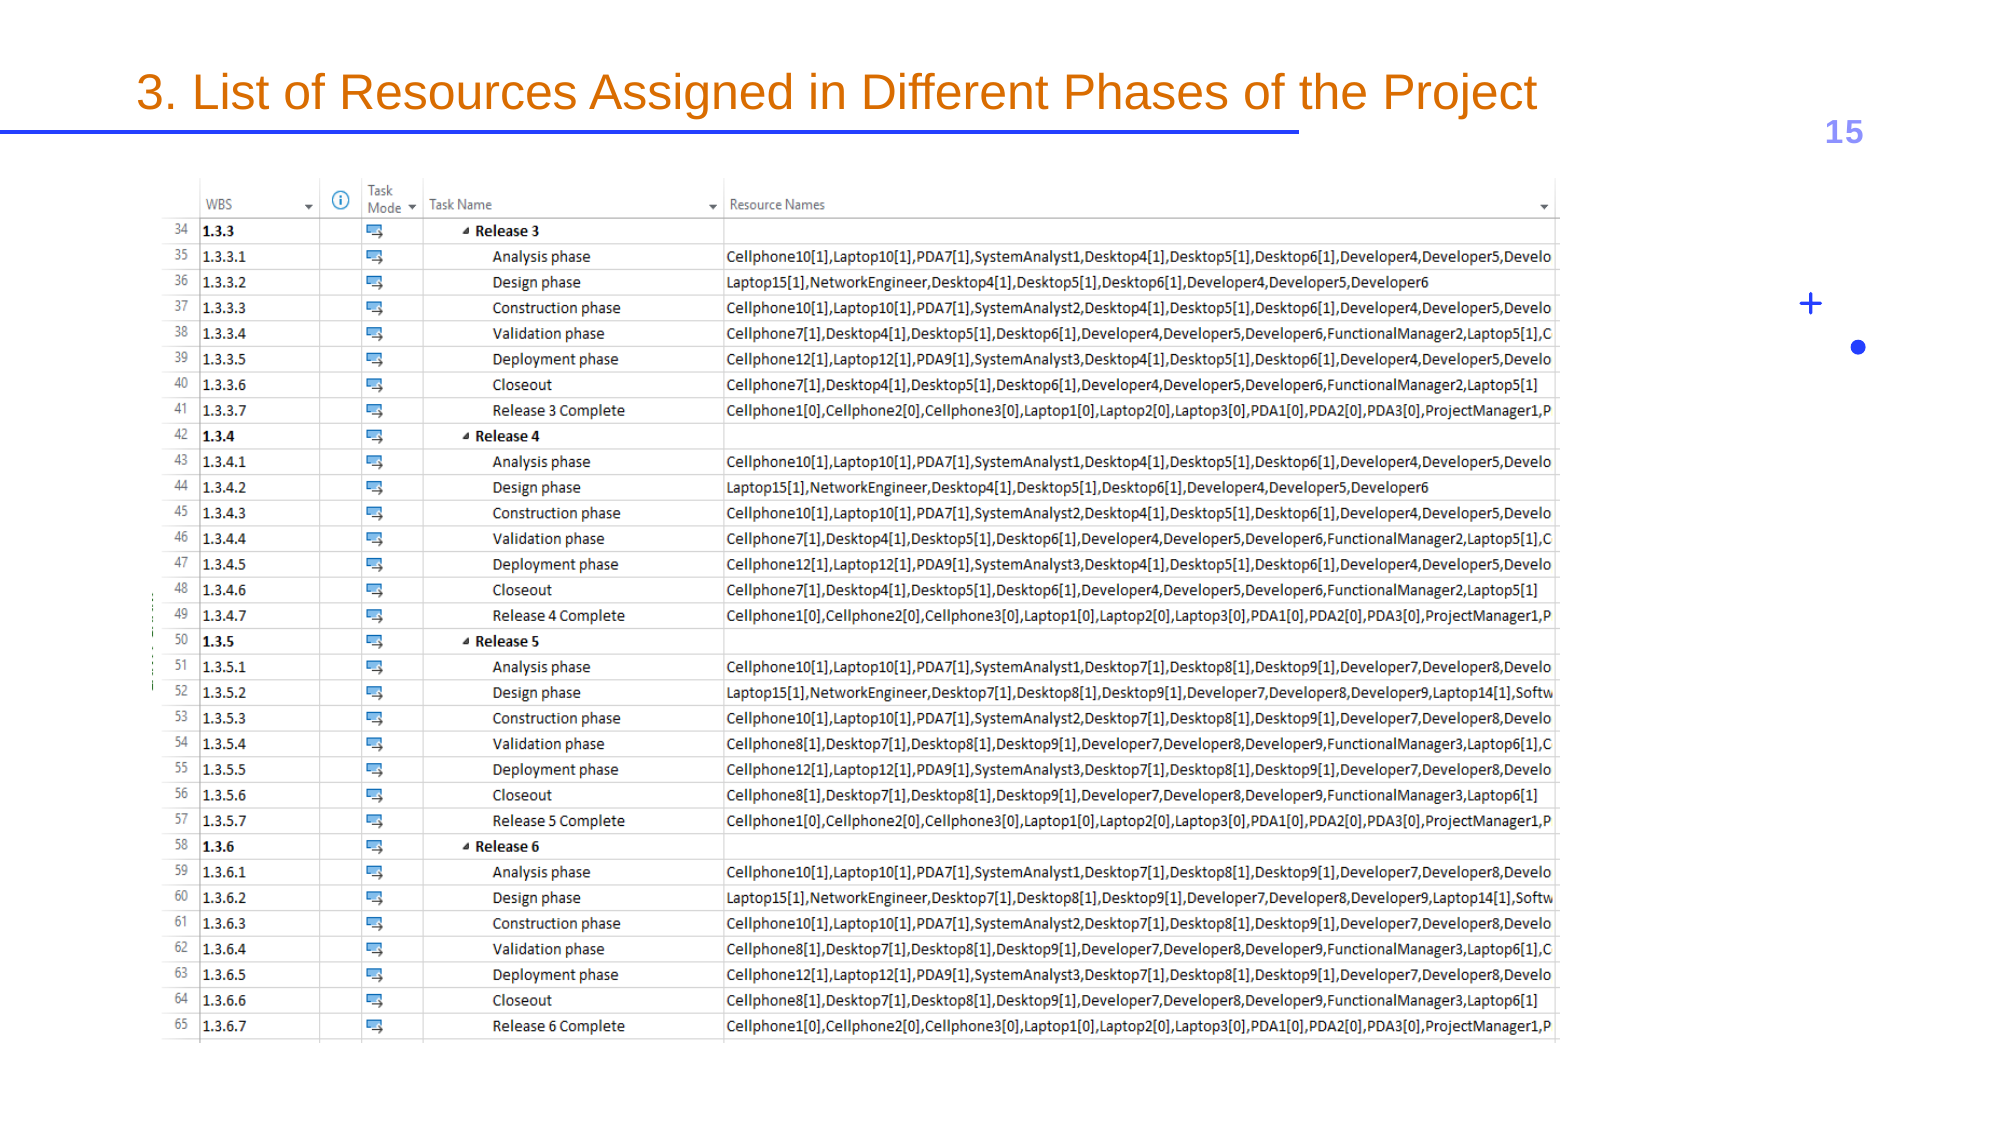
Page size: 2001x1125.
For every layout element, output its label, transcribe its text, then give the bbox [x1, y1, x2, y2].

title 3. List of Resources Assigned in Different Phases of the Project [121, 36, 1701, 128]
picture [152, 178, 1560, 1043]
slide_number 15 [1428, 99, 1879, 160]
